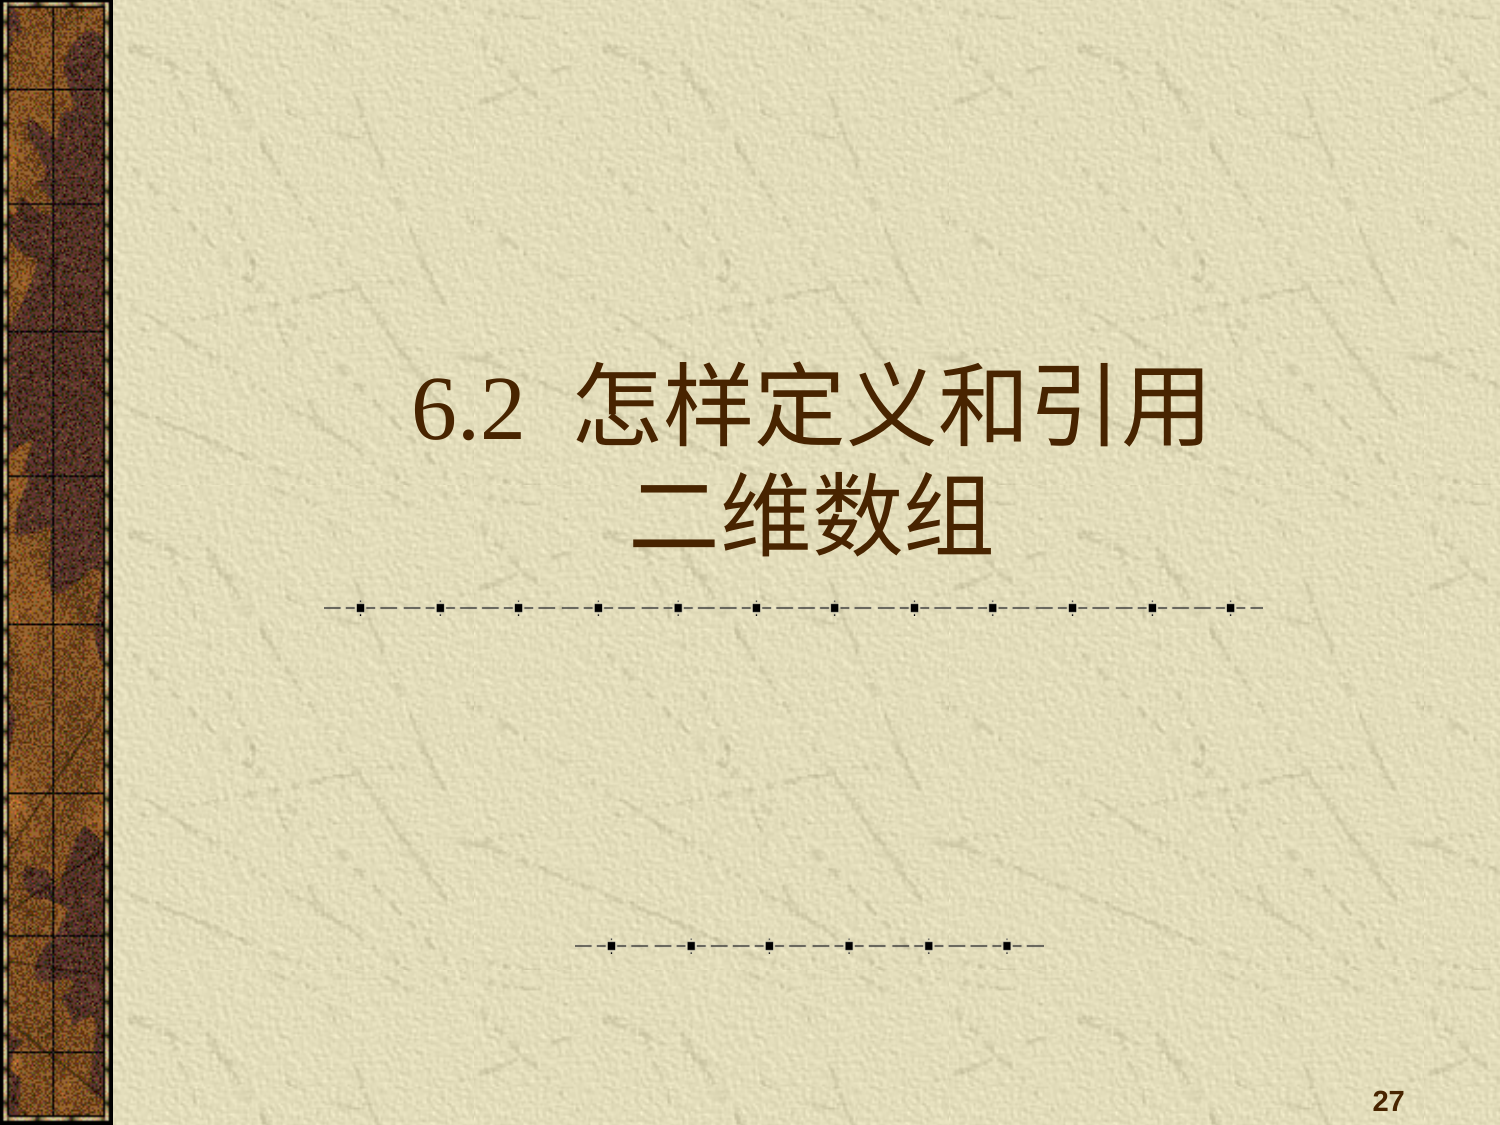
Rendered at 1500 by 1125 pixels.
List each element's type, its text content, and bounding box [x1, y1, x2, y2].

picture [0, 0, 1500, 1125]
slide_number 27 [1149, 1050, 1463, 1125]
title 6.2 怎样定义和引用 二维数组 [287, 162, 1338, 575]
